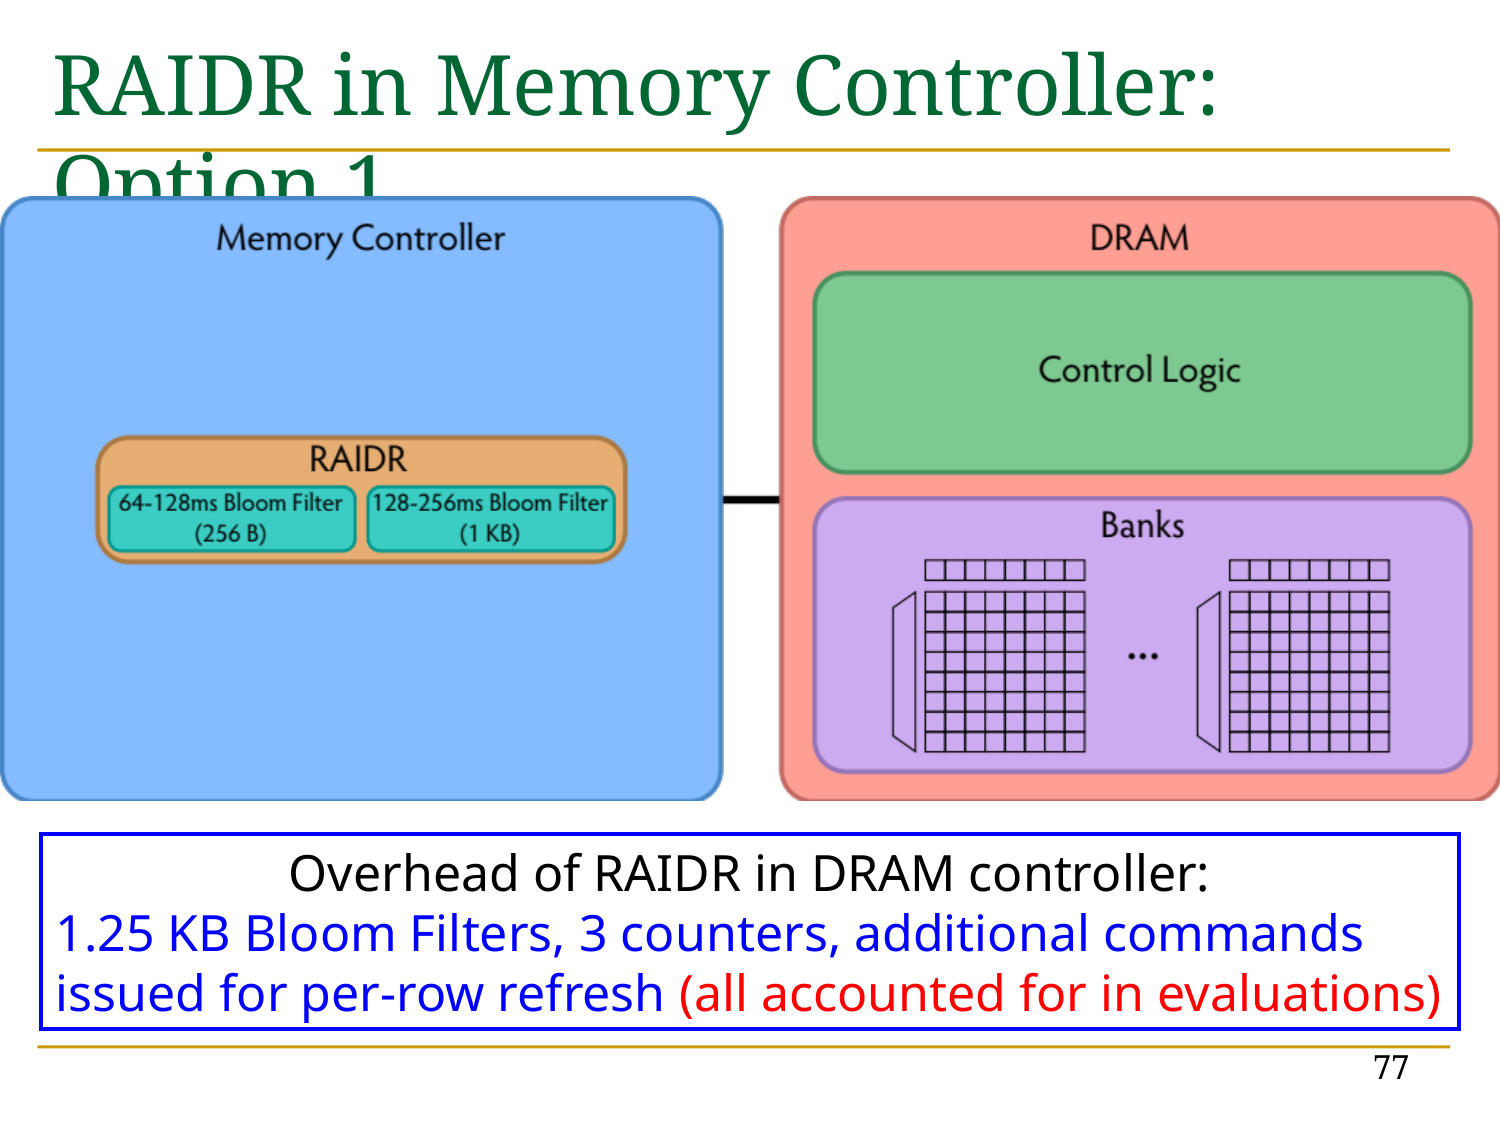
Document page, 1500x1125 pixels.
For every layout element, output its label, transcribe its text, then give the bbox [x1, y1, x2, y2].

text_box Overhead of RAIDR in DRAM controller: 1.25 KB Bloom Filters, 3 counters, additional commands issued for per-row refresh (all accounted for in evaluations) [41, 834, 1459, 1029]
picture [0, 196, 1500, 802]
slide_number 77 [1074, 1029, 1426, 1100]
title RAIDR in Memory Controller: Option 1 [37, 24, 1450, 194]
